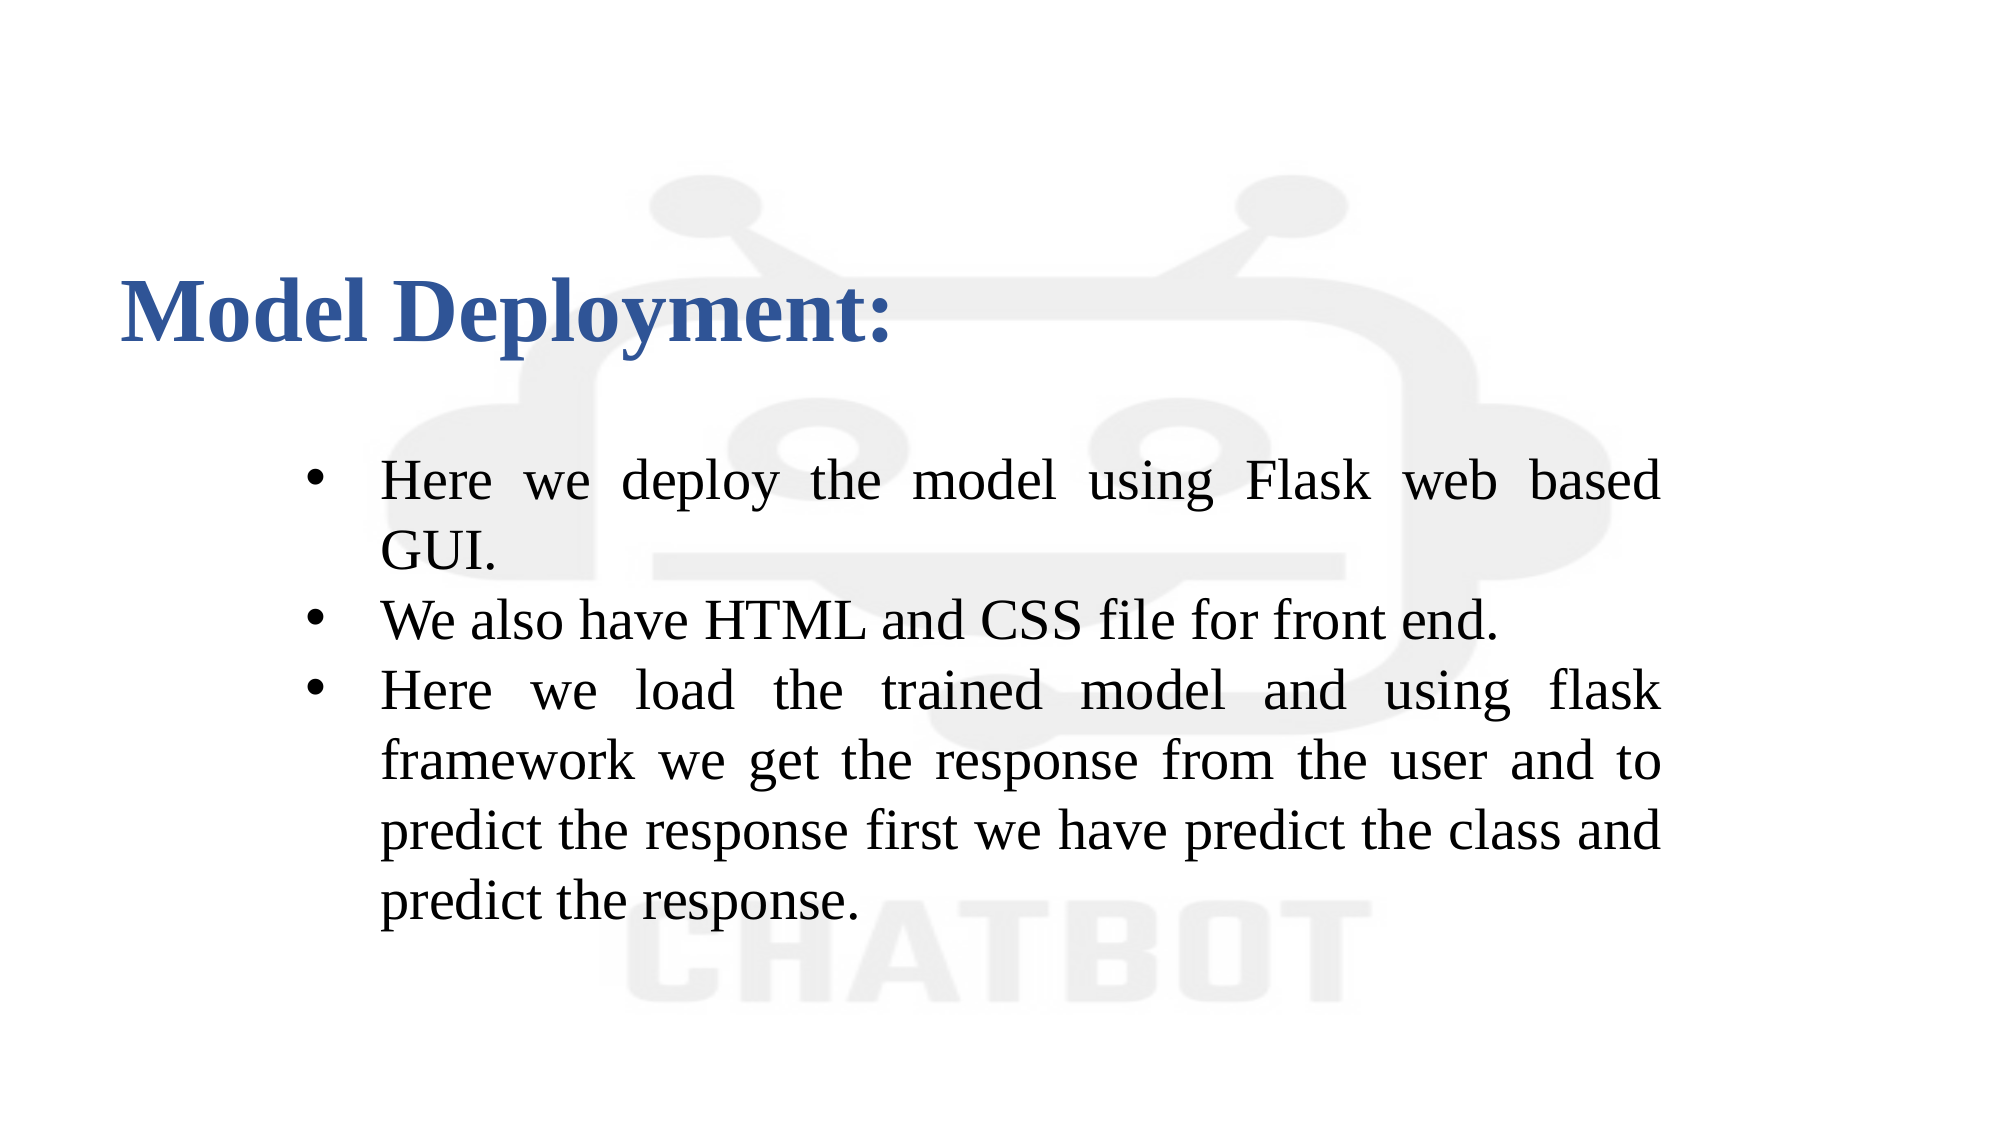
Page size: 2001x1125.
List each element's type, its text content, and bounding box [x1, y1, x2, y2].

text_box Model Deployment: [105, 242, 1895, 368]
text_box Here we deploy the model using Flask web based GUI. We also have HTML and CSS file for front end. Here we load the trained model and using flask framework we get the response from the user and to predict the response first we have predict the class and predict the response. [290, 433, 1678, 939]
